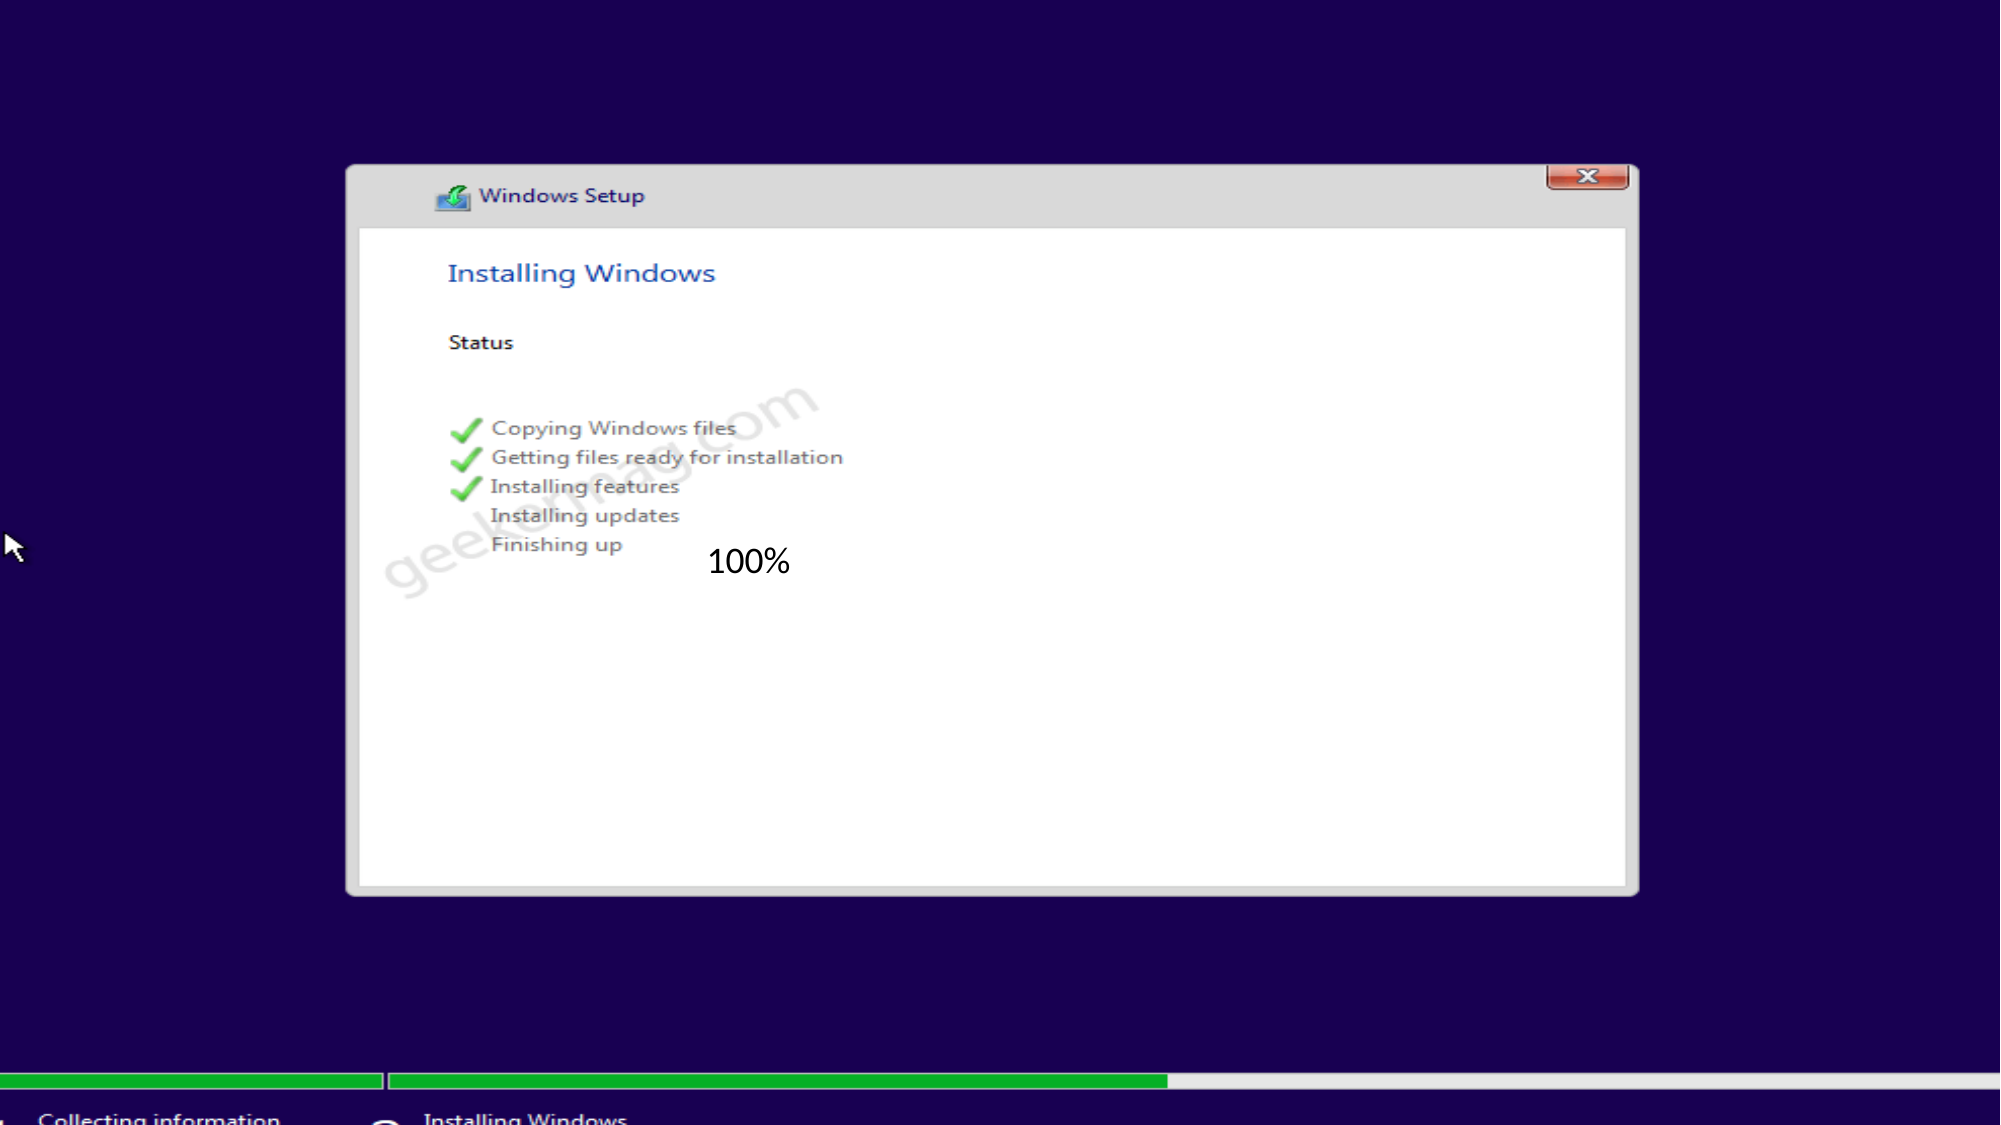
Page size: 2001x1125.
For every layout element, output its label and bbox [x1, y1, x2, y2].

list [0, 0, 2000, 1125]
